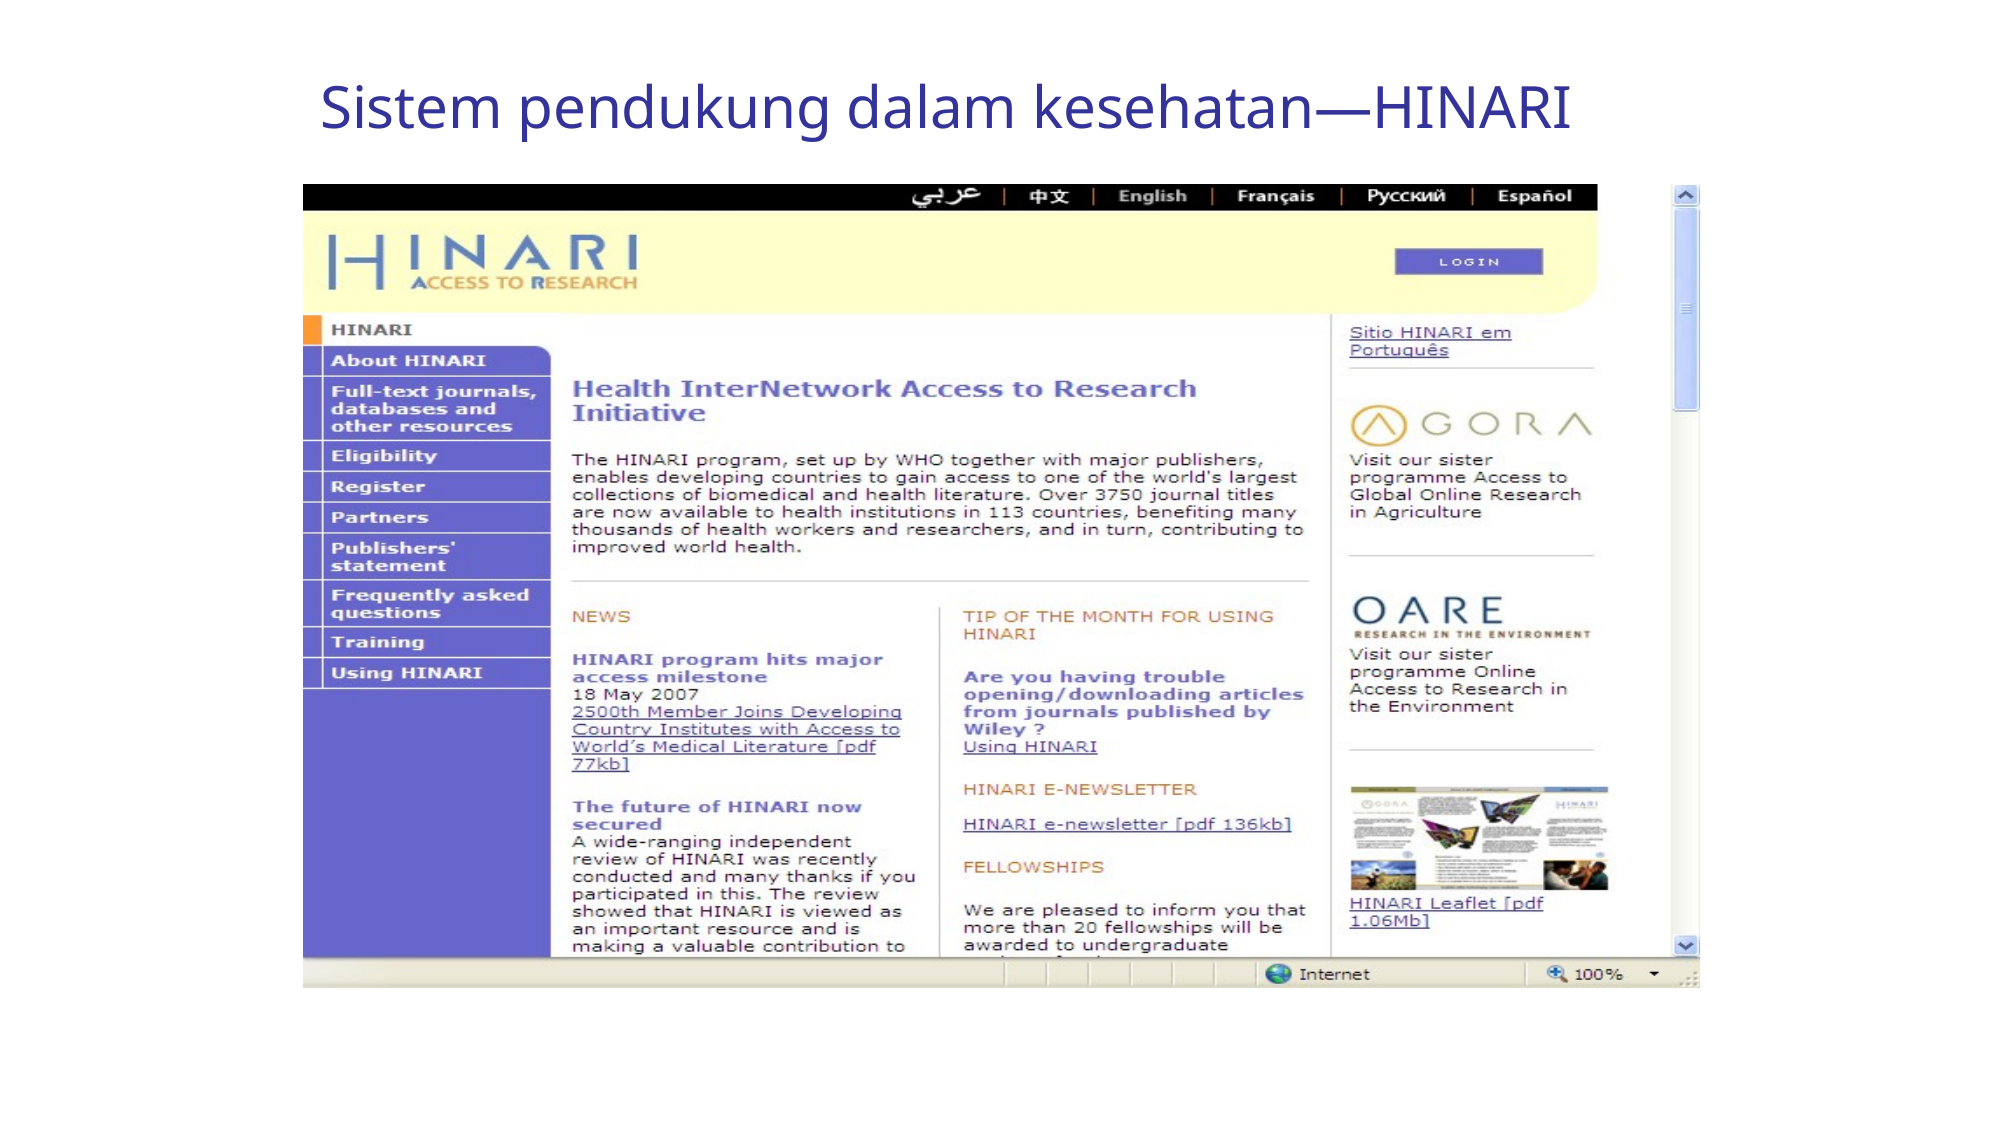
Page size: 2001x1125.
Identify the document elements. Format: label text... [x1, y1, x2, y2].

text_box [303, 184, 1701, 988]
title Sistem pendukung dalam kesehatan—HINARI [303, 8, 1662, 184]
